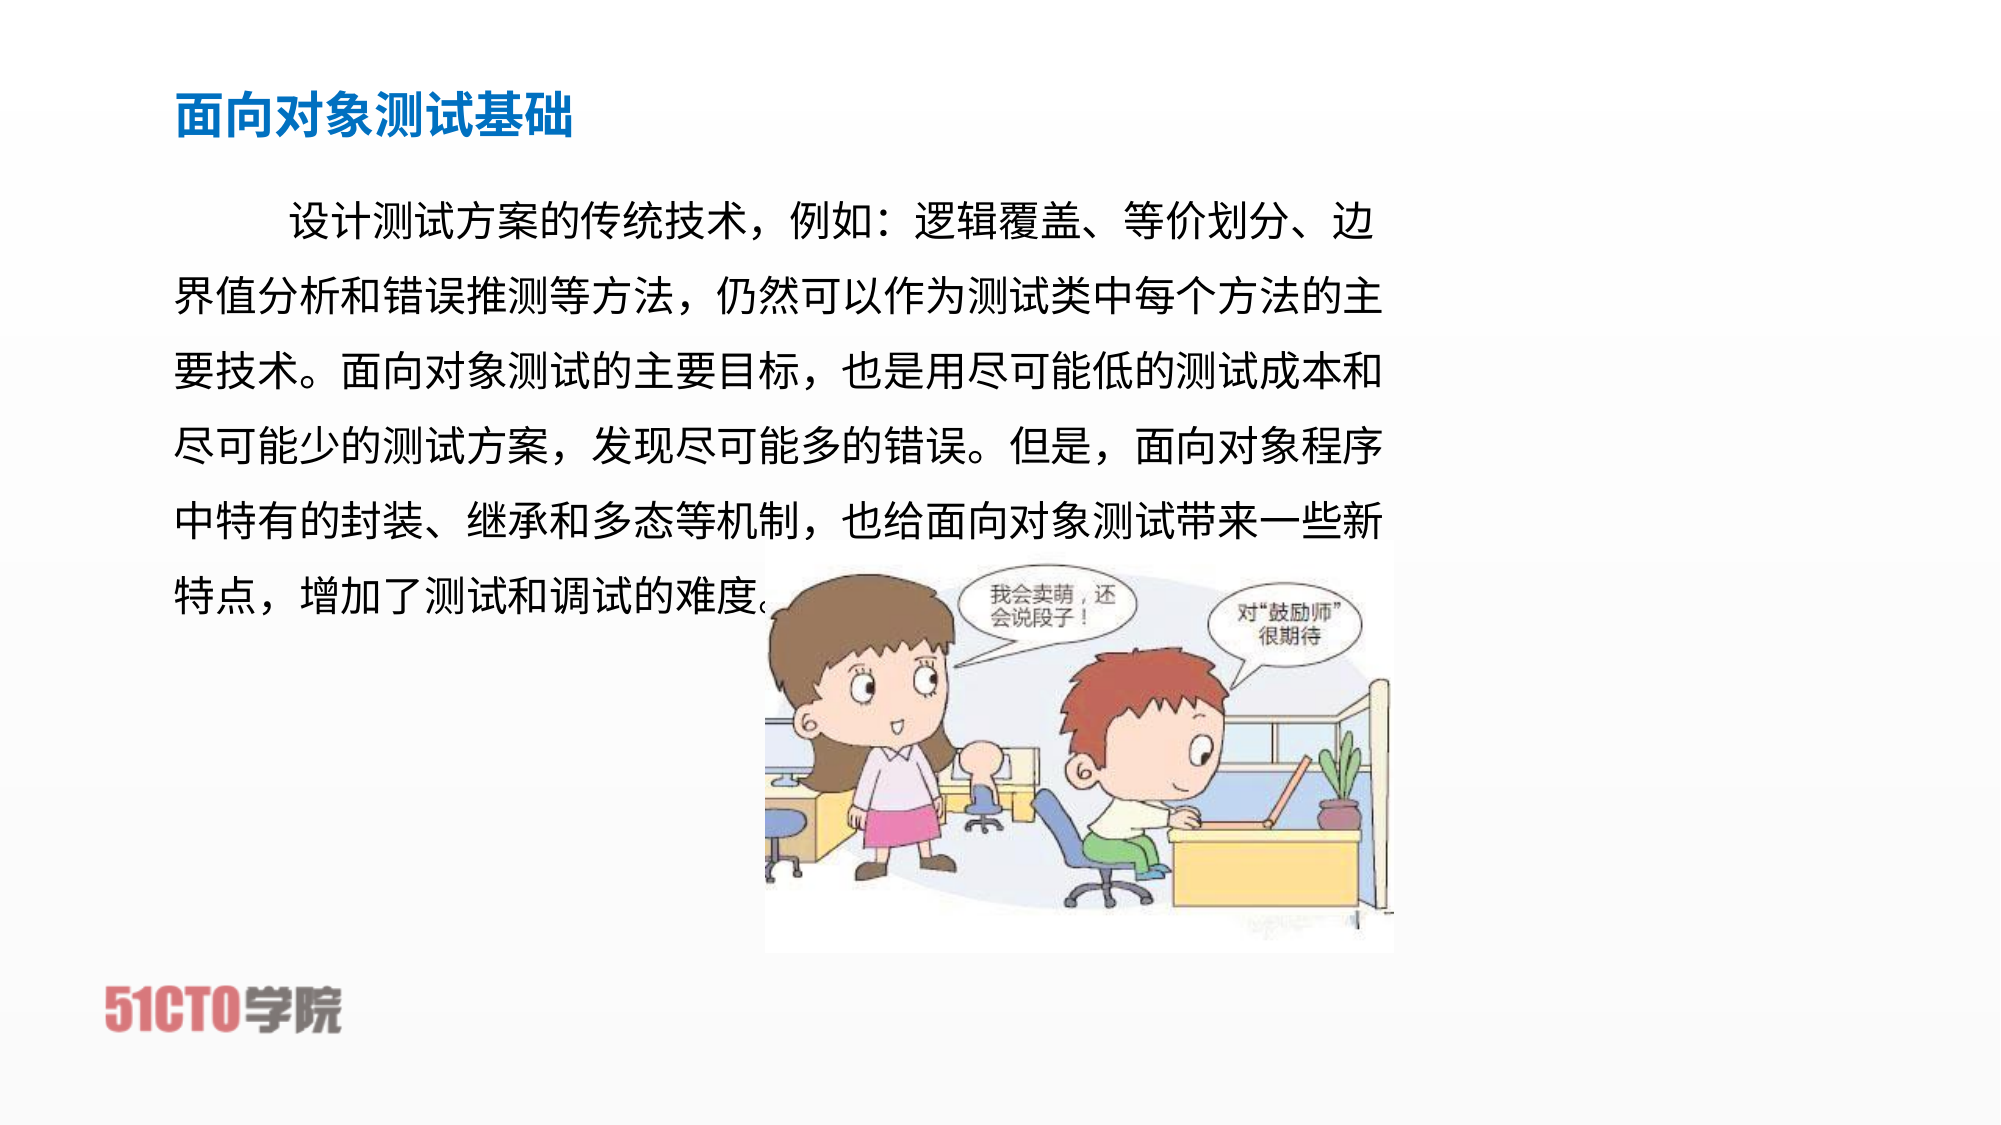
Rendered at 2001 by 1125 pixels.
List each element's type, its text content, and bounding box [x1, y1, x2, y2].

title 面向对象测试基础 [159, 71, 1885, 162]
picture [765, 540, 1394, 954]
picture [45, 952, 377, 1057]
text_box 设计测试方案的传统技术，例如：逻辑覆盖、等价划分、边界值分析和错误推测等方法，仍然可以作为测试类中每个方法的主要技术。面向对象测试的主要目标，也是用尽可能低的测试成本和尽可能少的测试方案，发现尽可能多的错误。但是，面向对象程序中特有的封装、继承和多态等机制，也给面向对象测试带来一些新特点，增加了测试和调试的难度。 [159, 162, 1421, 627]
